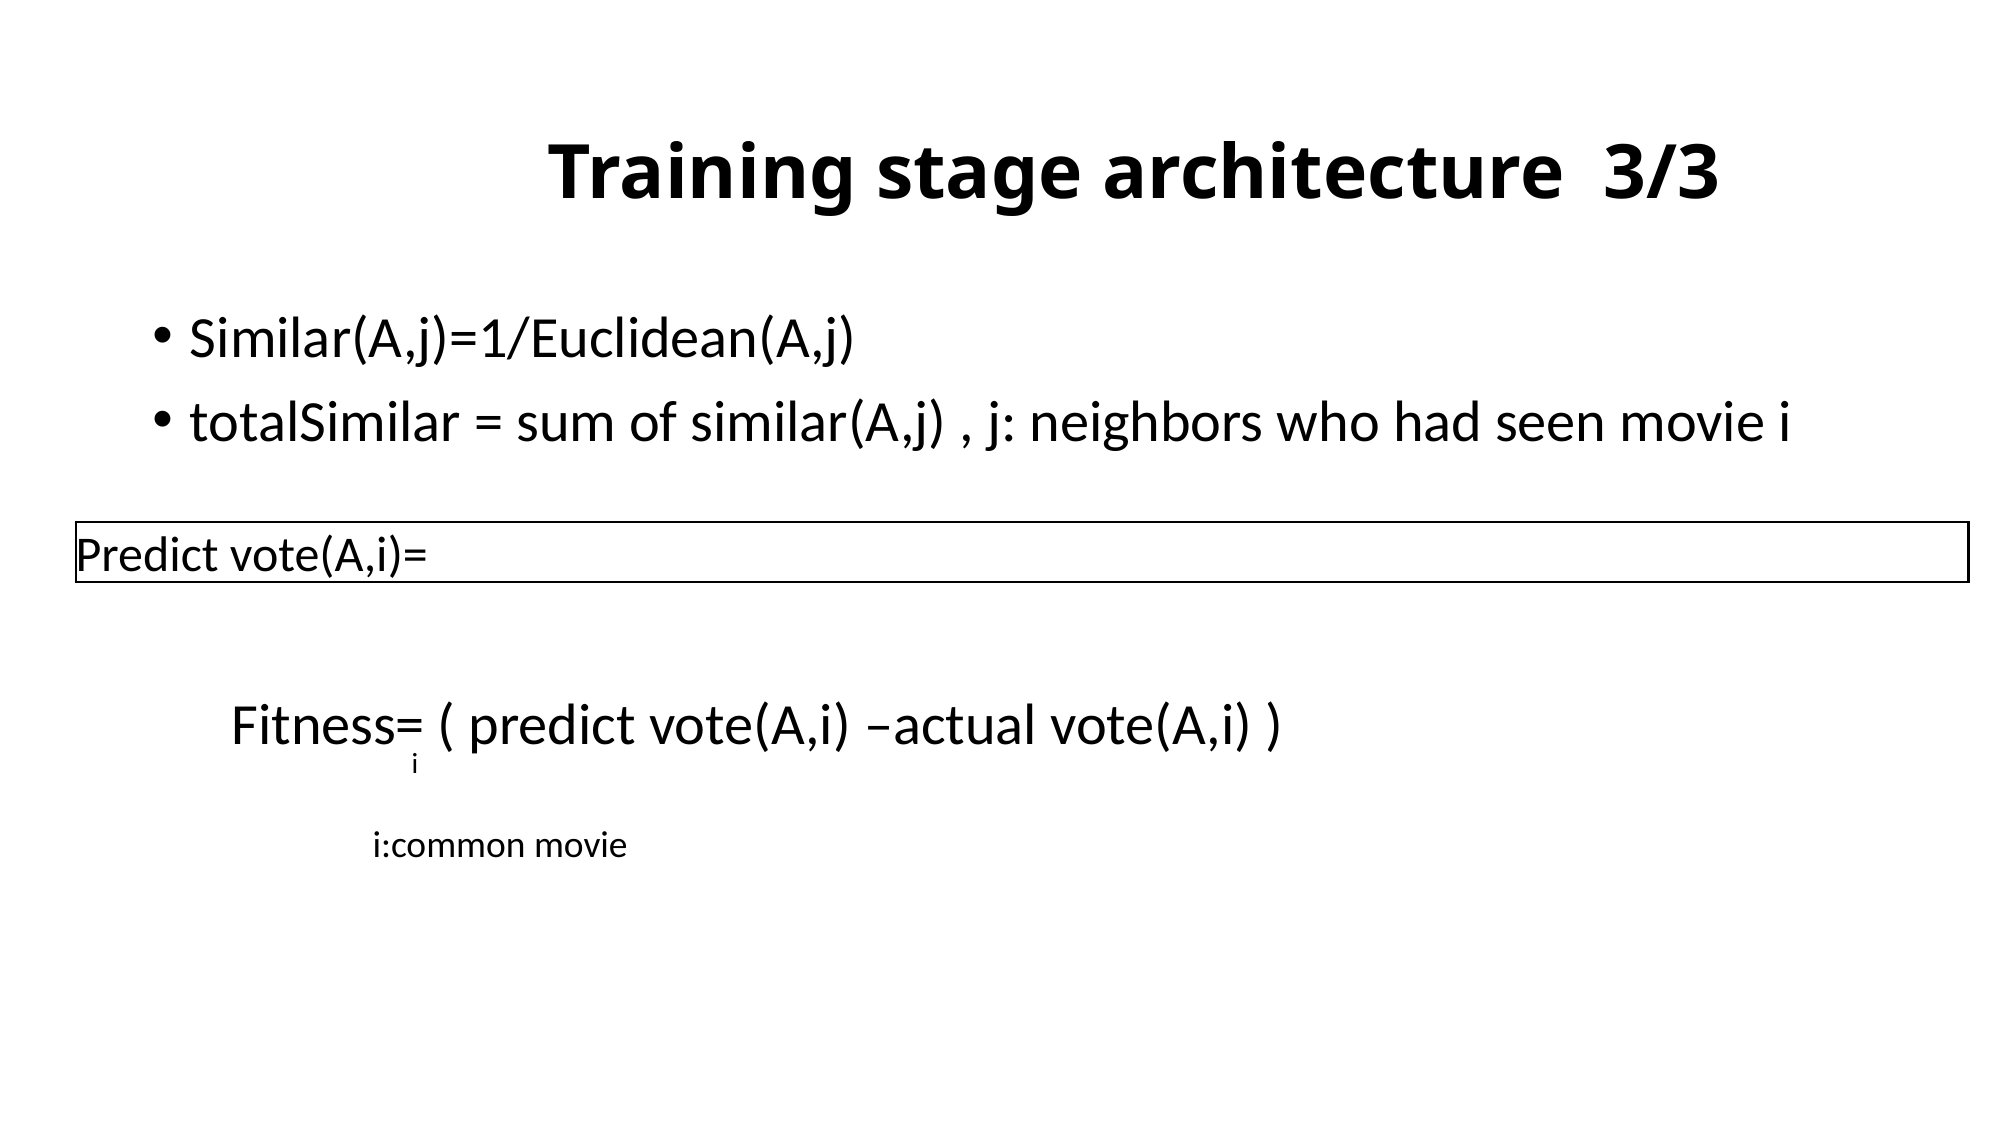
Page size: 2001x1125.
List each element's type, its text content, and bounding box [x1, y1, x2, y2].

text_box i [396, 736, 442, 787]
list Similar(A,j)=1/Euclidean(A,j) totalSimilar = sum of similar(A,j) , j: neighbors who had seen movie i [137, 583, 1863, 1014]
list Similar(A,j)=1/Euclidean(A,j) totalSimilar = sum of similar(A,j) , j: neighbors who had seen movie i [137, 299, 1863, 521]
text_box i:common movie [357, 813, 643, 873]
title Training stage architecture 3/3 [137, 59, 1863, 278]
